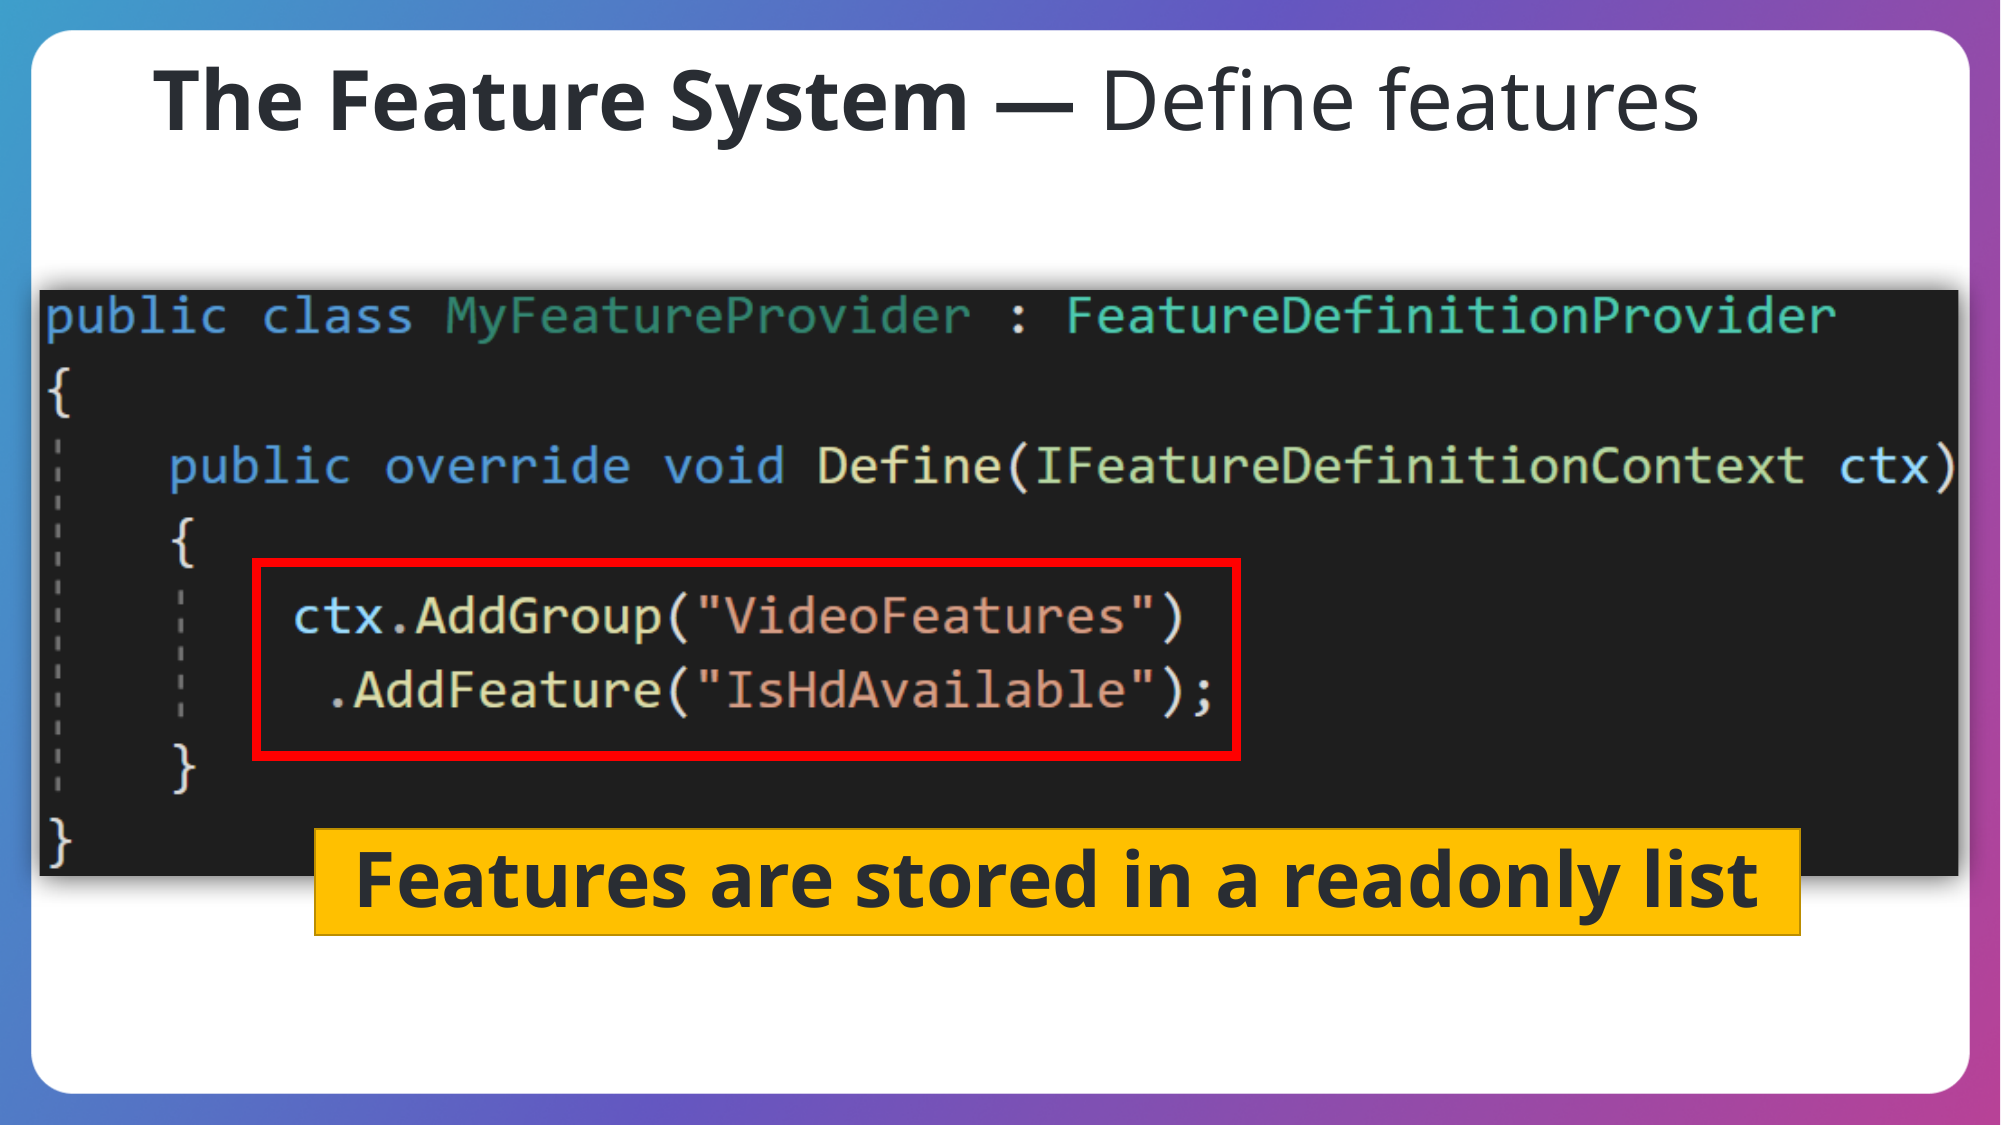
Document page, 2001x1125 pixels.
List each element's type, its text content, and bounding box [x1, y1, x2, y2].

picture [0, 0, 2001, 1125]
text_box Features are stored in a readonly list [314, 876, 1801, 936]
title The Feature System — Define features [137, 50, 1863, 158]
